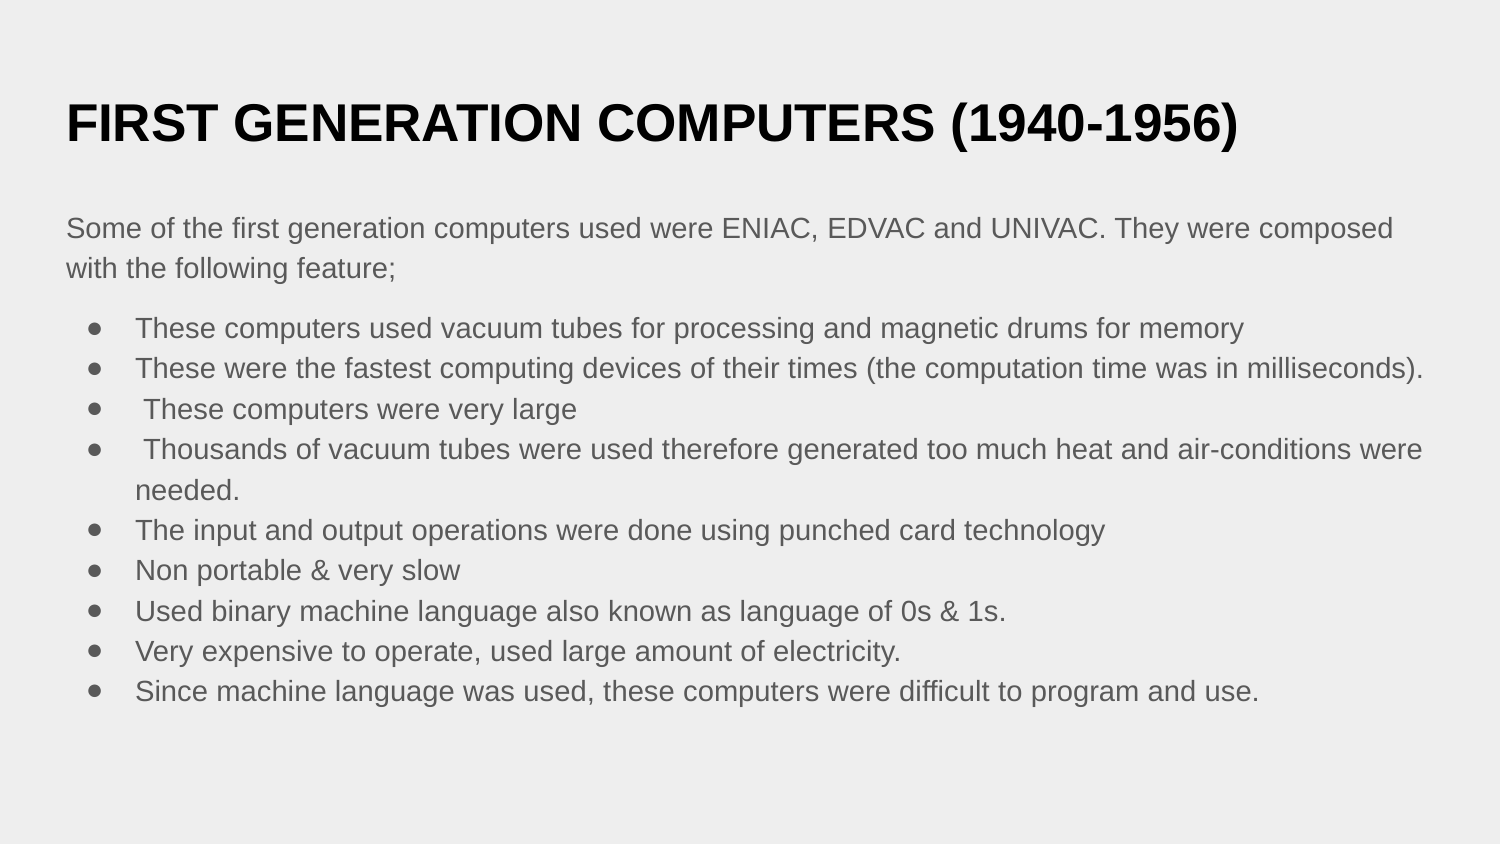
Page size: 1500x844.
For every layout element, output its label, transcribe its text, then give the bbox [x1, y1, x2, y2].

list Some of the first generation computers used were ENIAC, EDVAC and UNIVAC. They were composed with the following feature; These computers used vacuum tubes for processing and magnetic drums for memory These were the fastest computing devices of their times (the computation time was in milliseconds). These computers were very large Thousands of vacuum tubes were used therefore generated too much heat and air-conditions were needed. The input and output operations were done using punched card technology Non portable & very slow Used binary machine language also known as language of 0s & 1s. Very expensive to operate, used large amount of electricity. Since machine language was used, these computers were difficult to program and use. [51, 189, 1449, 750]
title FIRST GENERATION COMPUTERS (1940-1956) [51, 72, 1449, 167]
